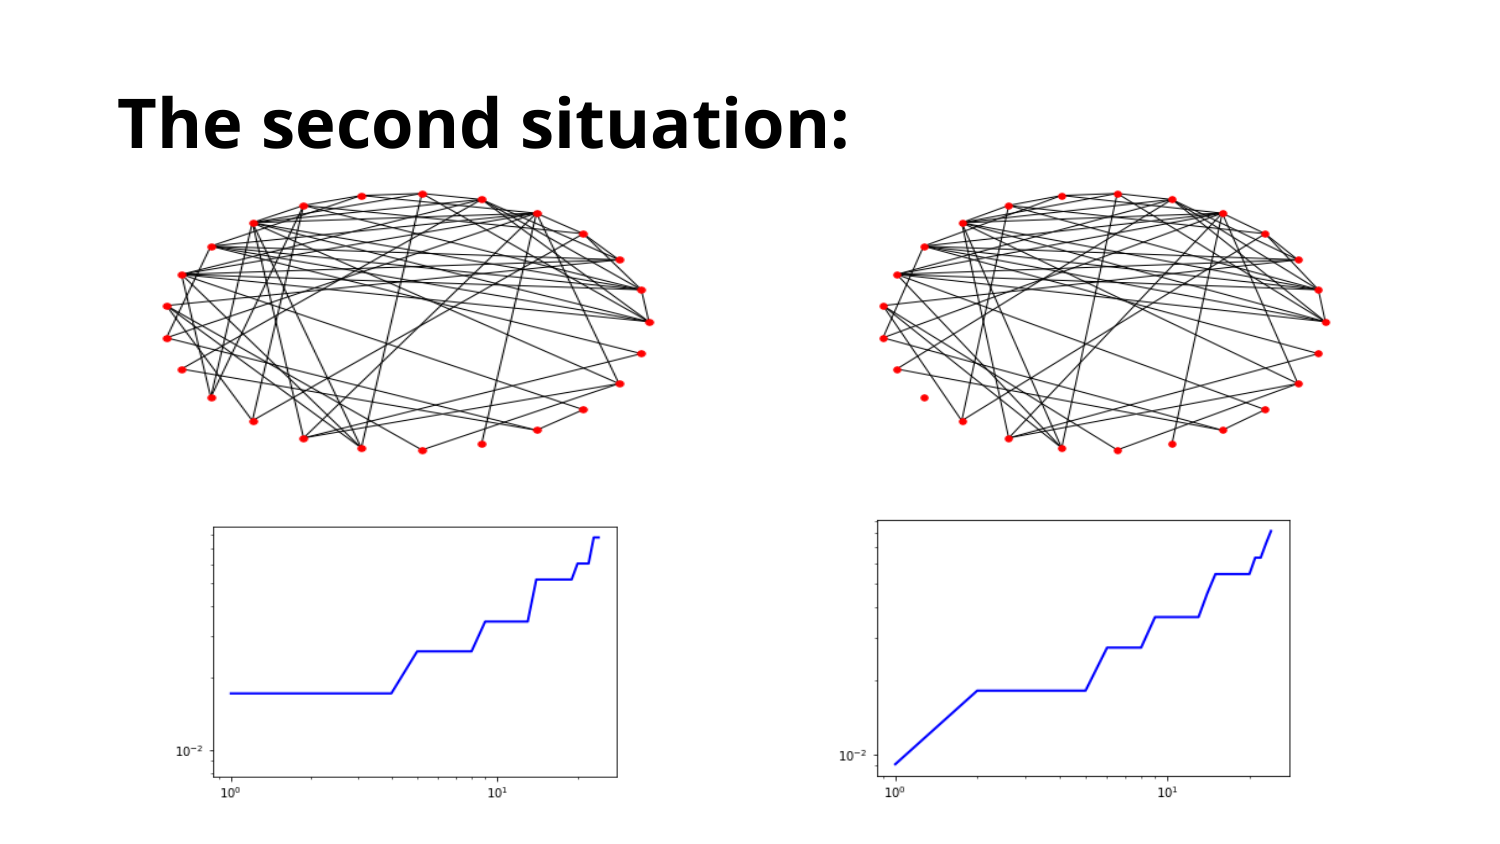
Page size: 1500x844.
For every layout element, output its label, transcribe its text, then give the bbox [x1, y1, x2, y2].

picture [789, 156, 1385, 503]
text_box The second situation: [103, 44, 1397, 208]
picture [165, 513, 631, 809]
picture [828, 507, 1303, 809]
picture [63, 156, 714, 503]
